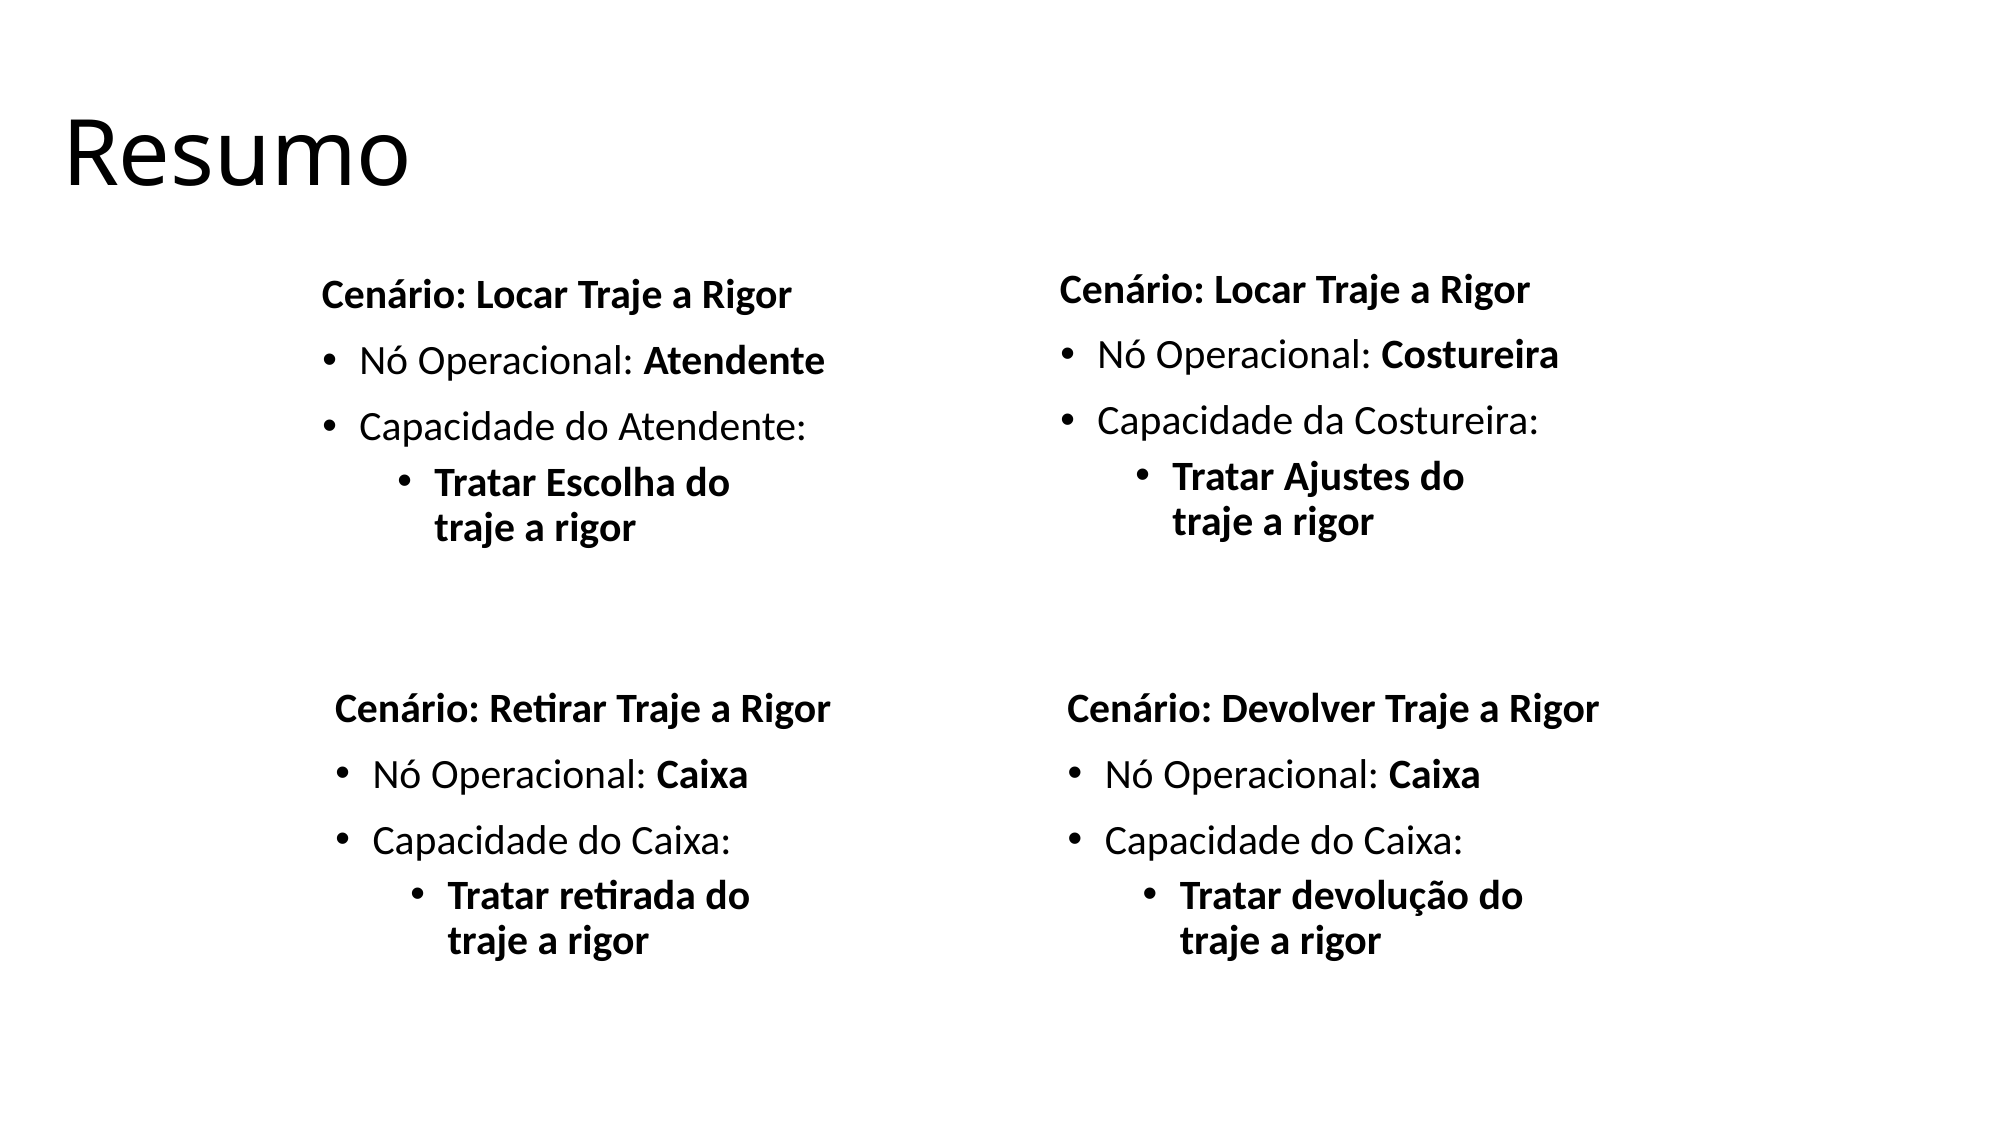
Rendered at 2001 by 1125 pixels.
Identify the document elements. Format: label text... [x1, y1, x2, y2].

text_box Cenário: Locar Traje a Rigor Nó Operacional: Costureira Capacidade da Costureira: Tratar Ajustes do traje a rigor [1045, 259, 1642, 601]
text_box Cenário: Devolver Traje a Rigor Nó Operacional: Caixa Capacidade do Caixa: Tratar devolução do traje a rigor [1052, 679, 1685, 1028]
text_box [1027, 403, 1480, 666]
text_box Resumo [47, 47, 1772, 265]
text_box Cenário: Retirar Traje a Rigor Nó Operacional: Caixa Capacidade do Caixa: Tratar retirada do traje a rigor [320, 679, 953, 1028]
text_box Cenário: Locar Traje a Rigor Nó Operacional: Atendente Capacidade do Atendente: Tratar Escolha do traje a rigor [307, 265, 910, 565]
